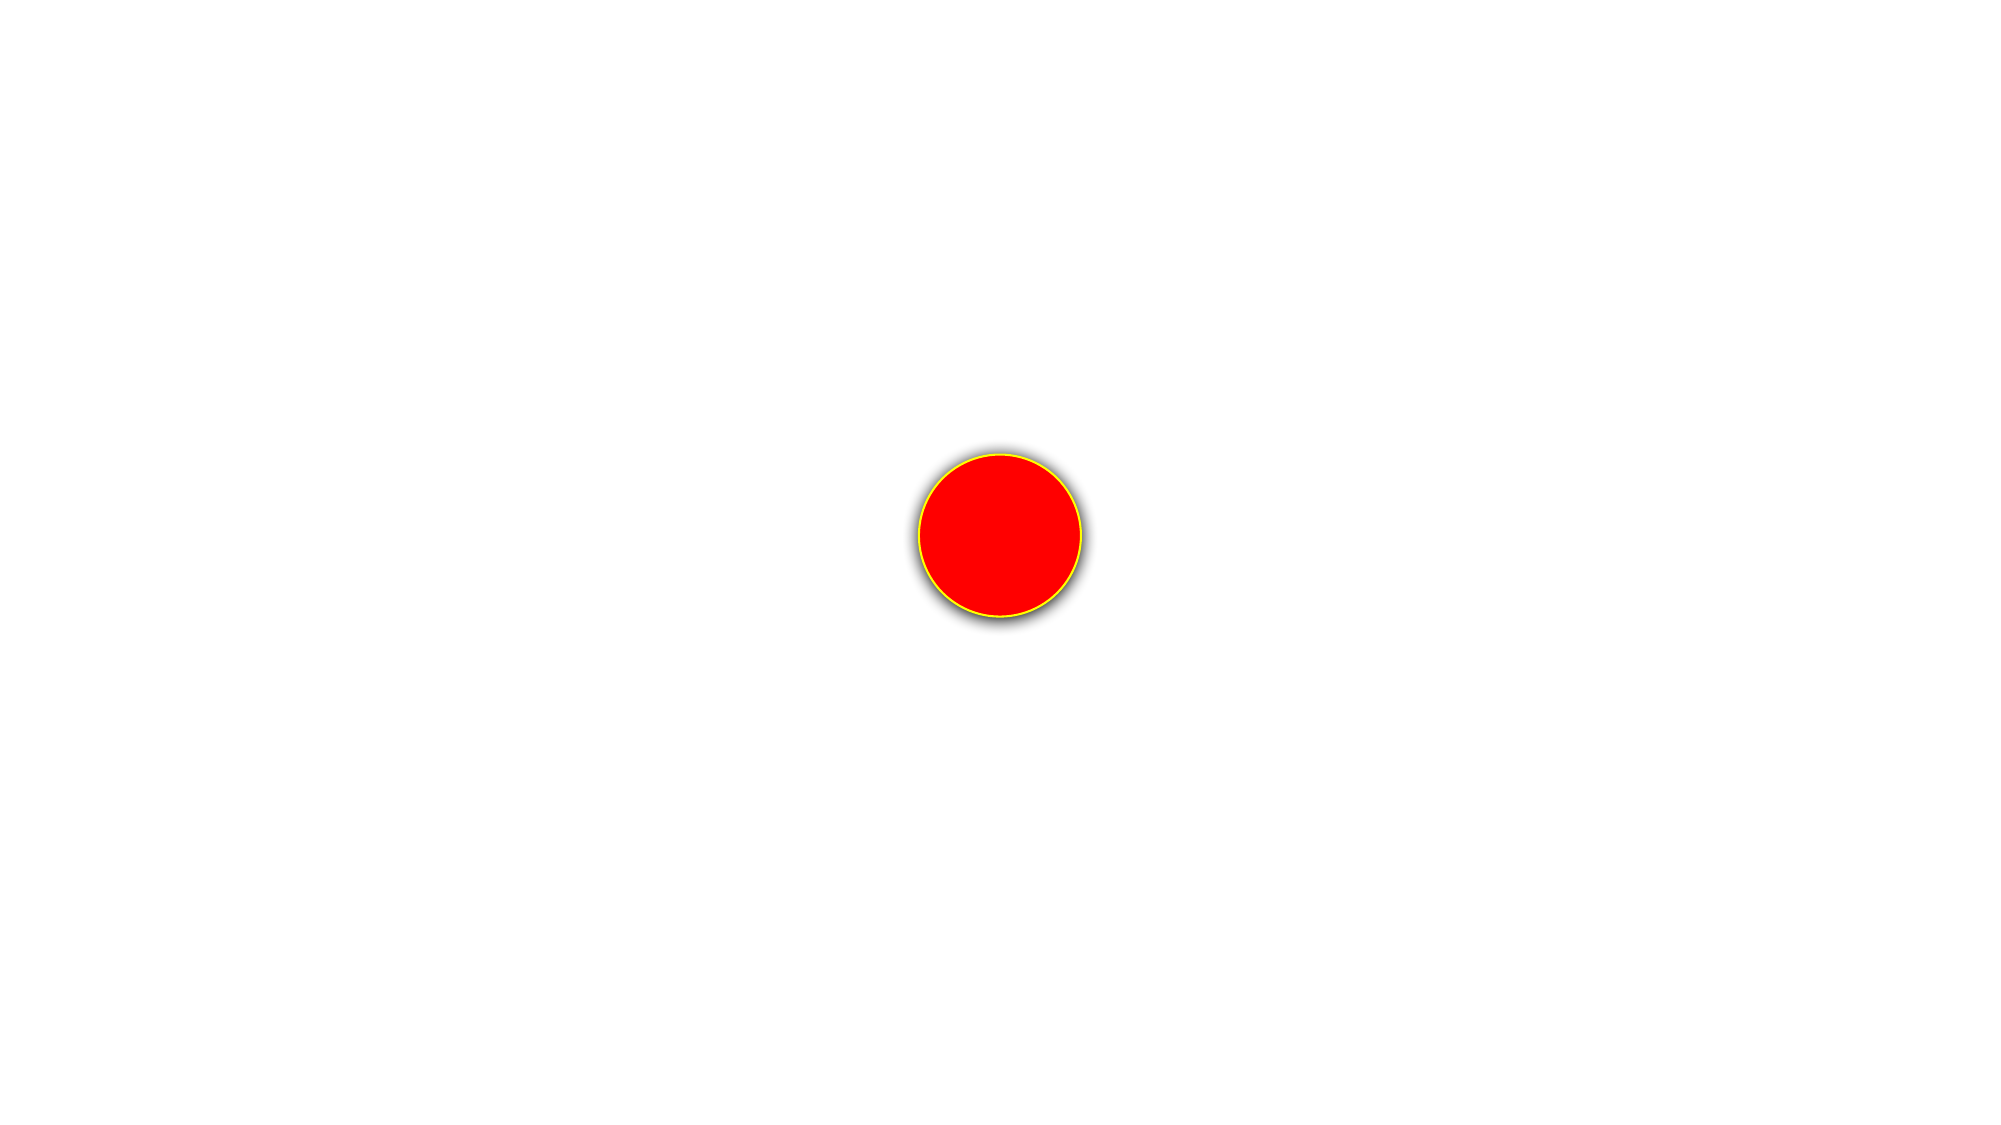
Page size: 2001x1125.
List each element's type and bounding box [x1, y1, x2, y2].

text_box [917, 453, 1082, 618]
